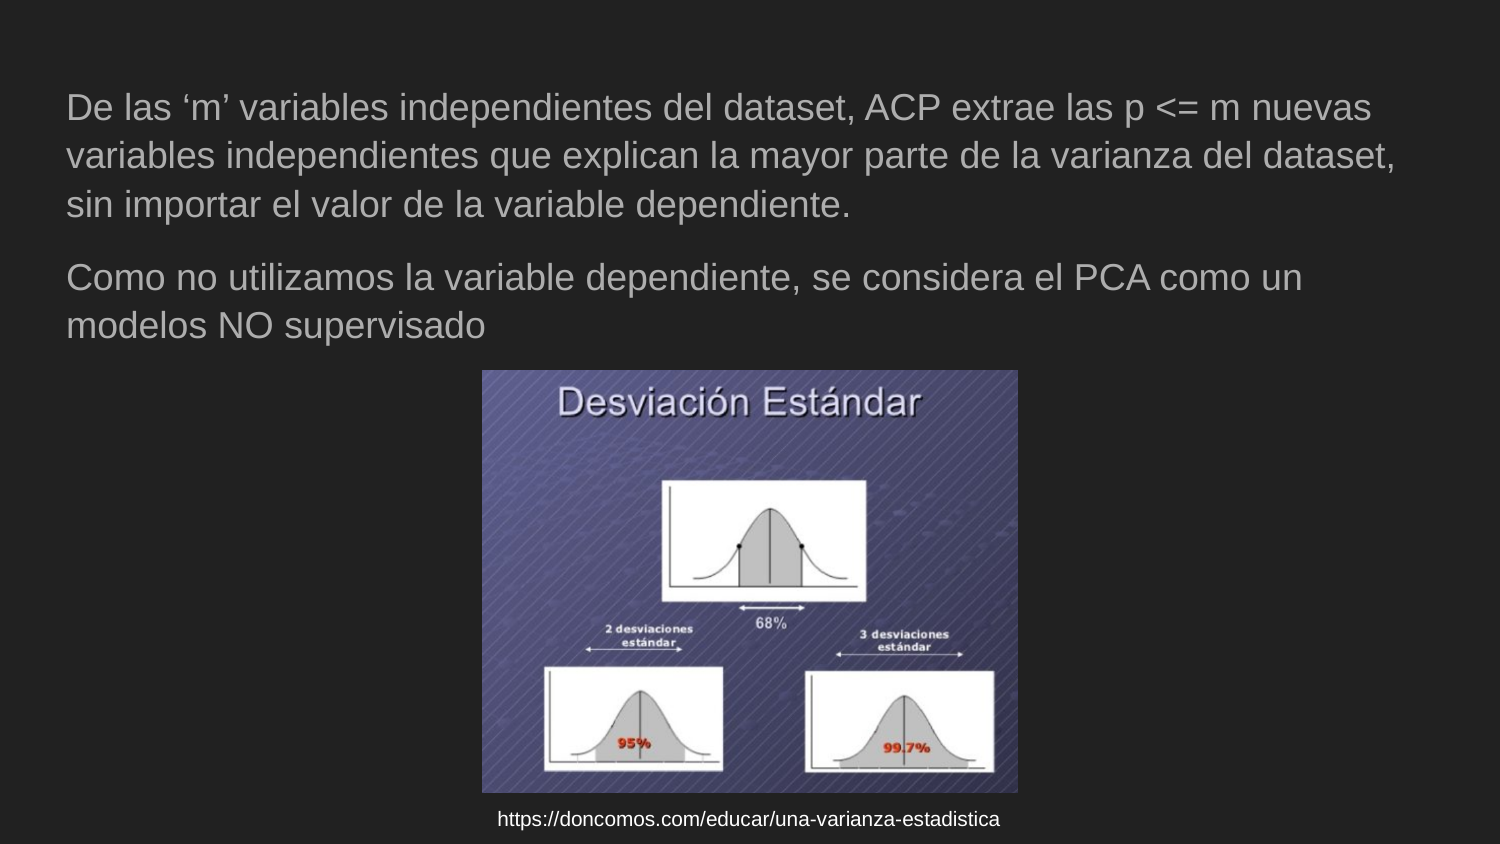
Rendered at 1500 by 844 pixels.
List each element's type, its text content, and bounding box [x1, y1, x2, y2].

picture [482, 370, 1018, 793]
text_box https://doncomos.com/educar/una-varianza-estadistica [482, 800, 1018, 843]
list De las ‘m’ variables independientes del dataset, ACP extrae las p <= m nuevas variables independientes que explican la mayor parte de la varianza del dataset, sin importar el valor de la variable dependiente. Como no utilizamos la variable dependiente, se considera el PCA como un modelos NO supervisado [51, 65, 1449, 626]
